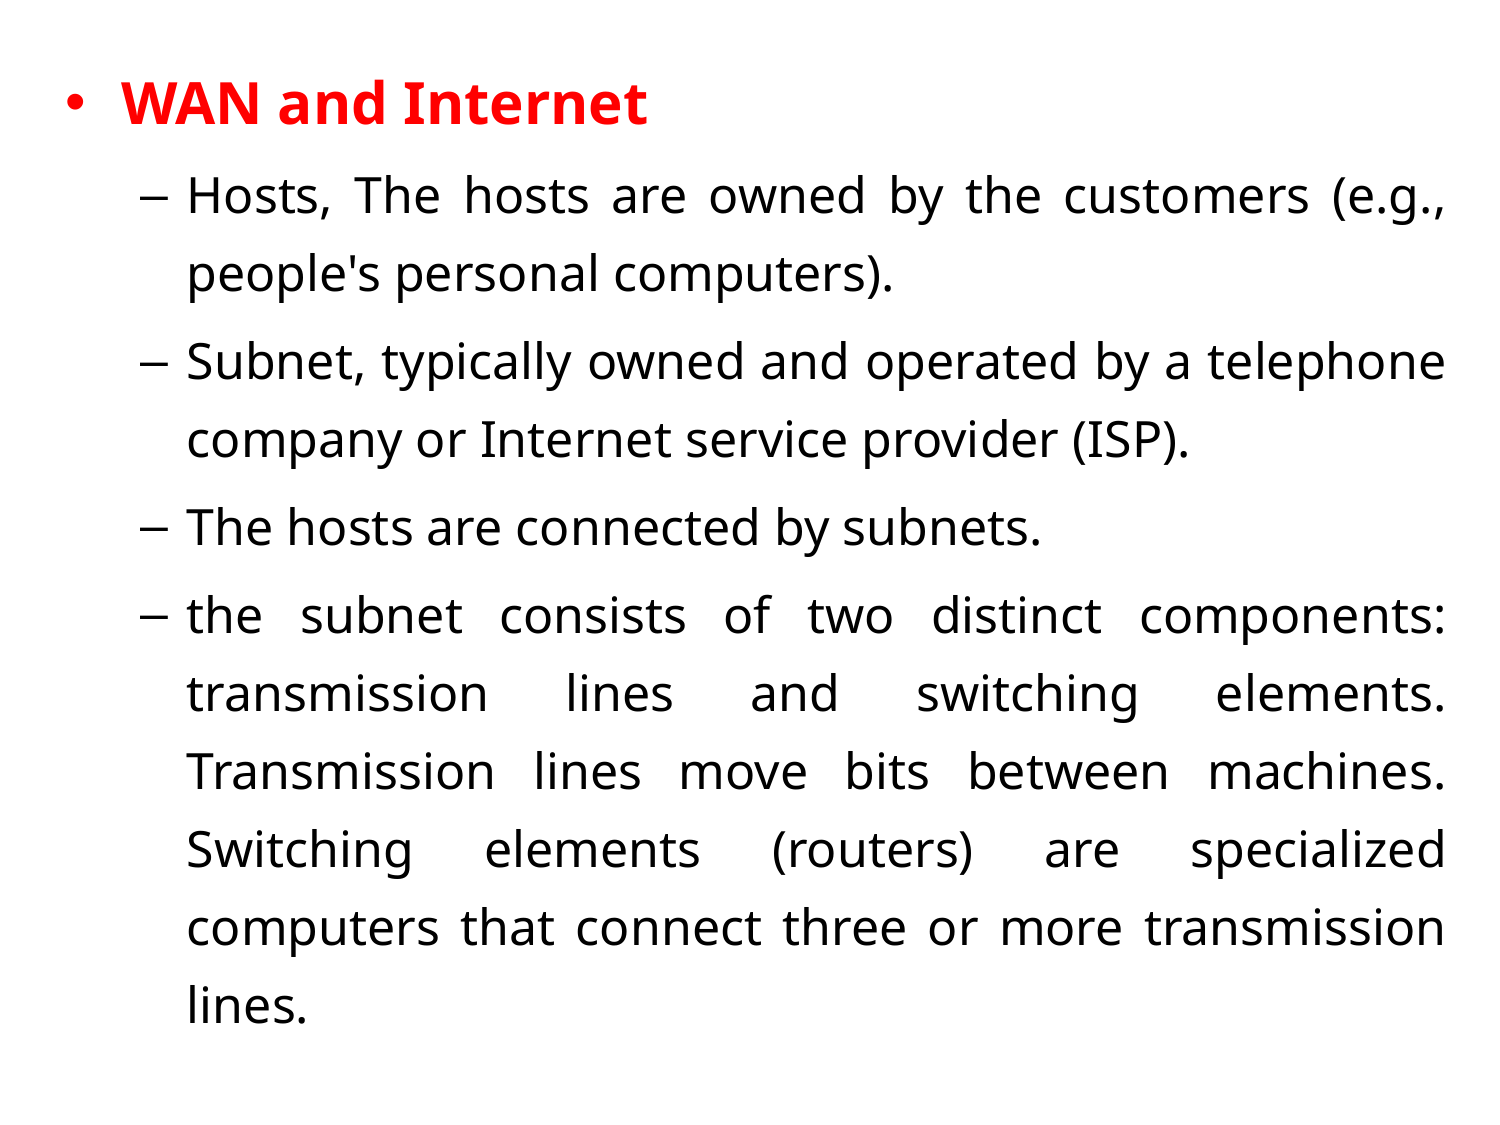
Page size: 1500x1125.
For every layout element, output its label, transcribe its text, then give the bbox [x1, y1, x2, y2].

list WAN and Internet Hosts, The hosts are owned by the customers (e.g., people's personal computers). Subnet, typically owned and operated by a telephone company or Internet service provider (ISP). The hosts are connected by subnets. the subnet consists of two distinct components: transmission lines and switching elements. Transmission lines move bits between machines. Switching elements (routers) are specialized computers that connect three or more transmission lines. [49, 37, 1463, 1051]
